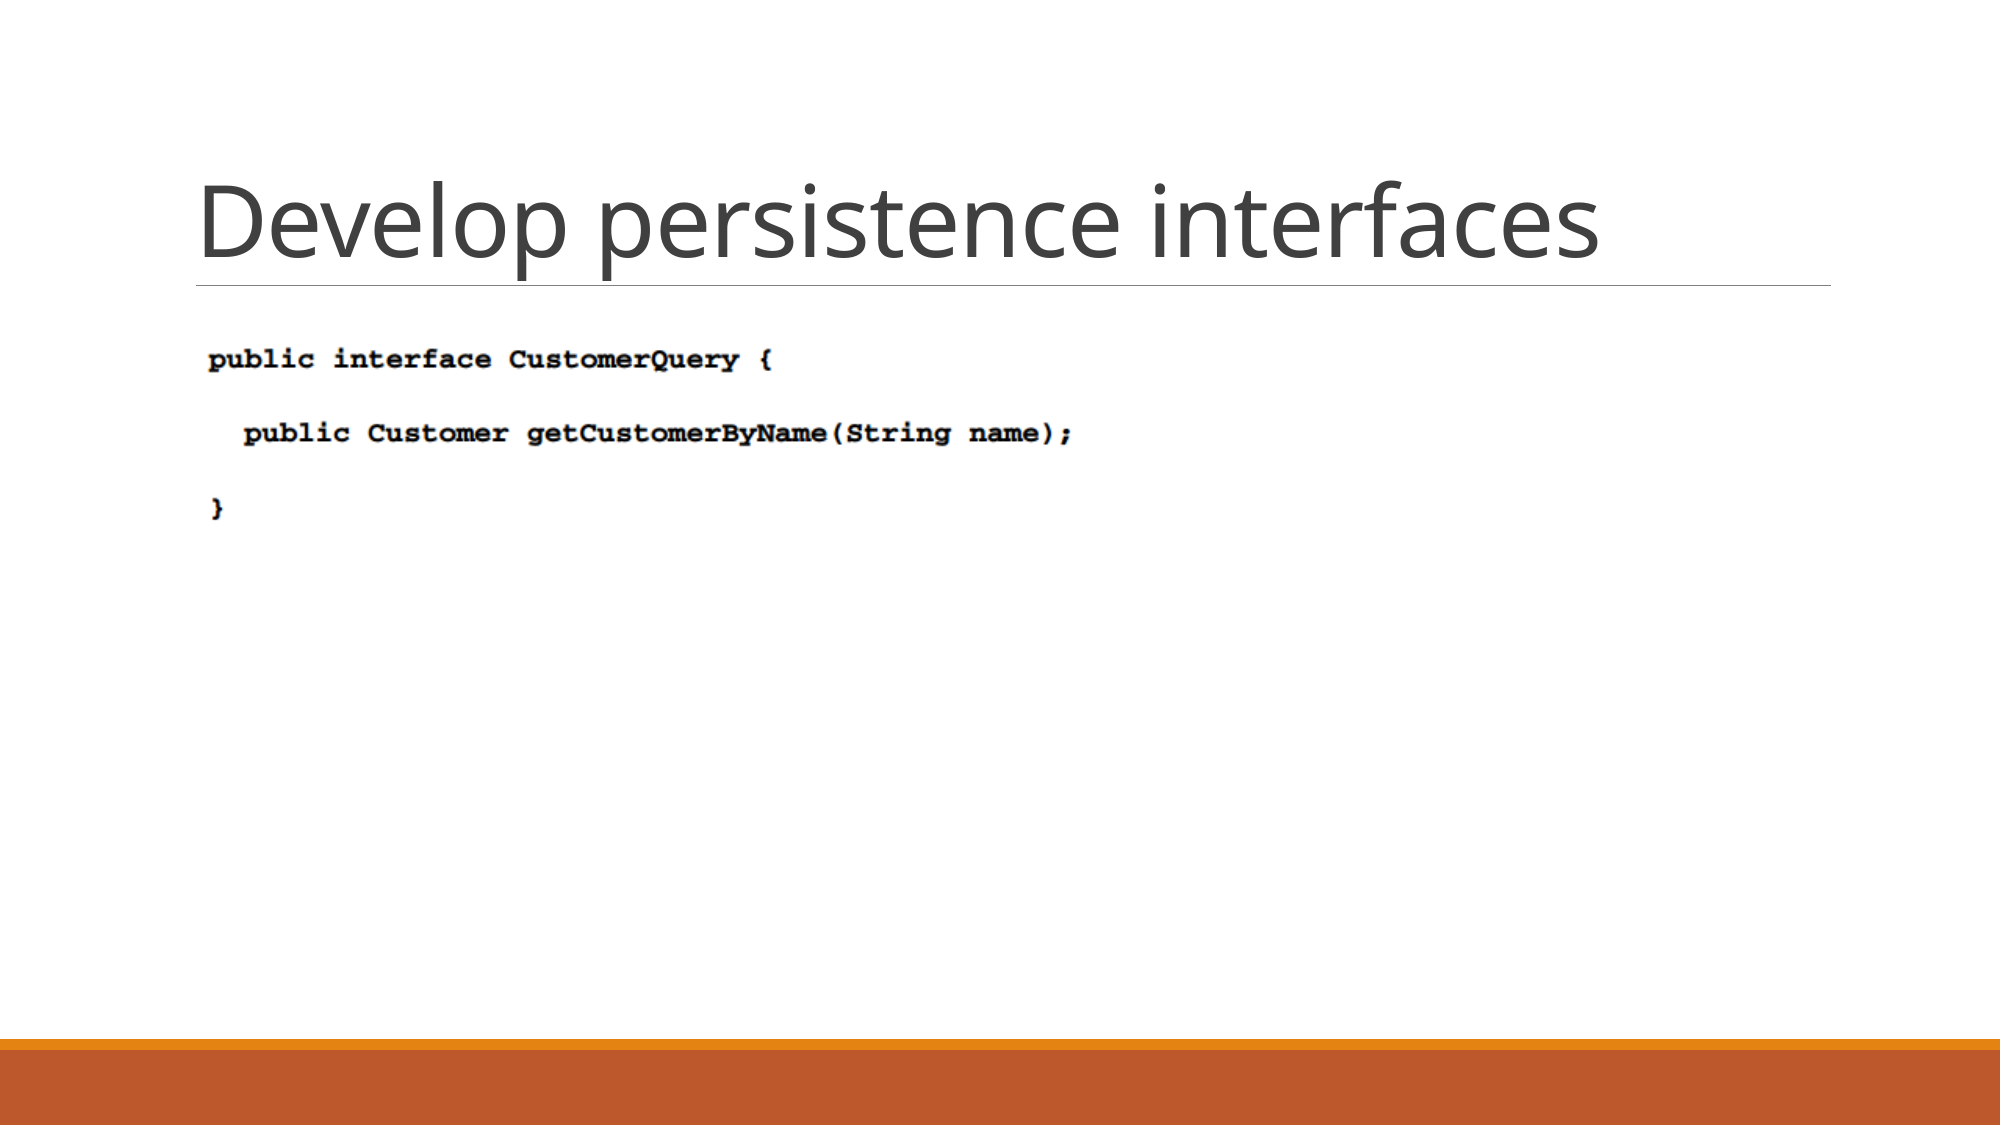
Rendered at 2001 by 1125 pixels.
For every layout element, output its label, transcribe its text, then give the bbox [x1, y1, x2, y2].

picture [205, 338, 1247, 561]
title Develop persistence interfaces [180, 47, 1830, 285]
